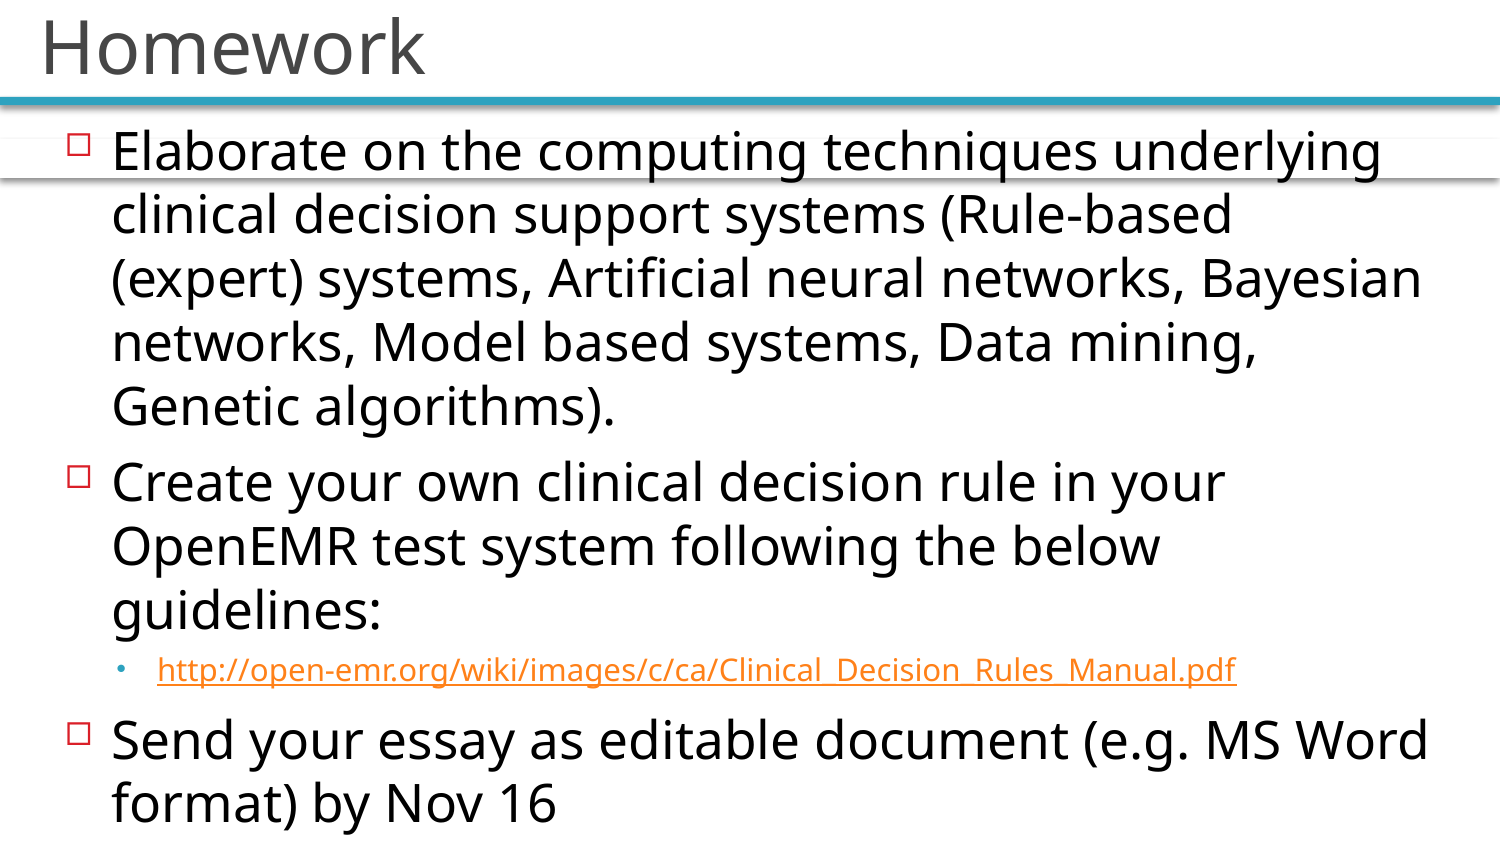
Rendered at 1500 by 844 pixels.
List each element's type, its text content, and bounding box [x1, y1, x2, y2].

title Homework [24, 19, 1463, 97]
list Elaborate on the computing techniques underlying clinical decision support systems (Rule-based (expert) systems, Artificial neural networks, Bayesian networks, Model based systems, Data mining, Genetic algorithms). Create your own clinical decision rule in your OpenEMR test system following the below guidelines: http://open-emr.org/wiki/images/c/ca/Clinical_Decision_Rules_Manual.pdf Send your essay as editable document (e.g. MS Word format) by Nov 16 [50, 109, 1450, 844]
